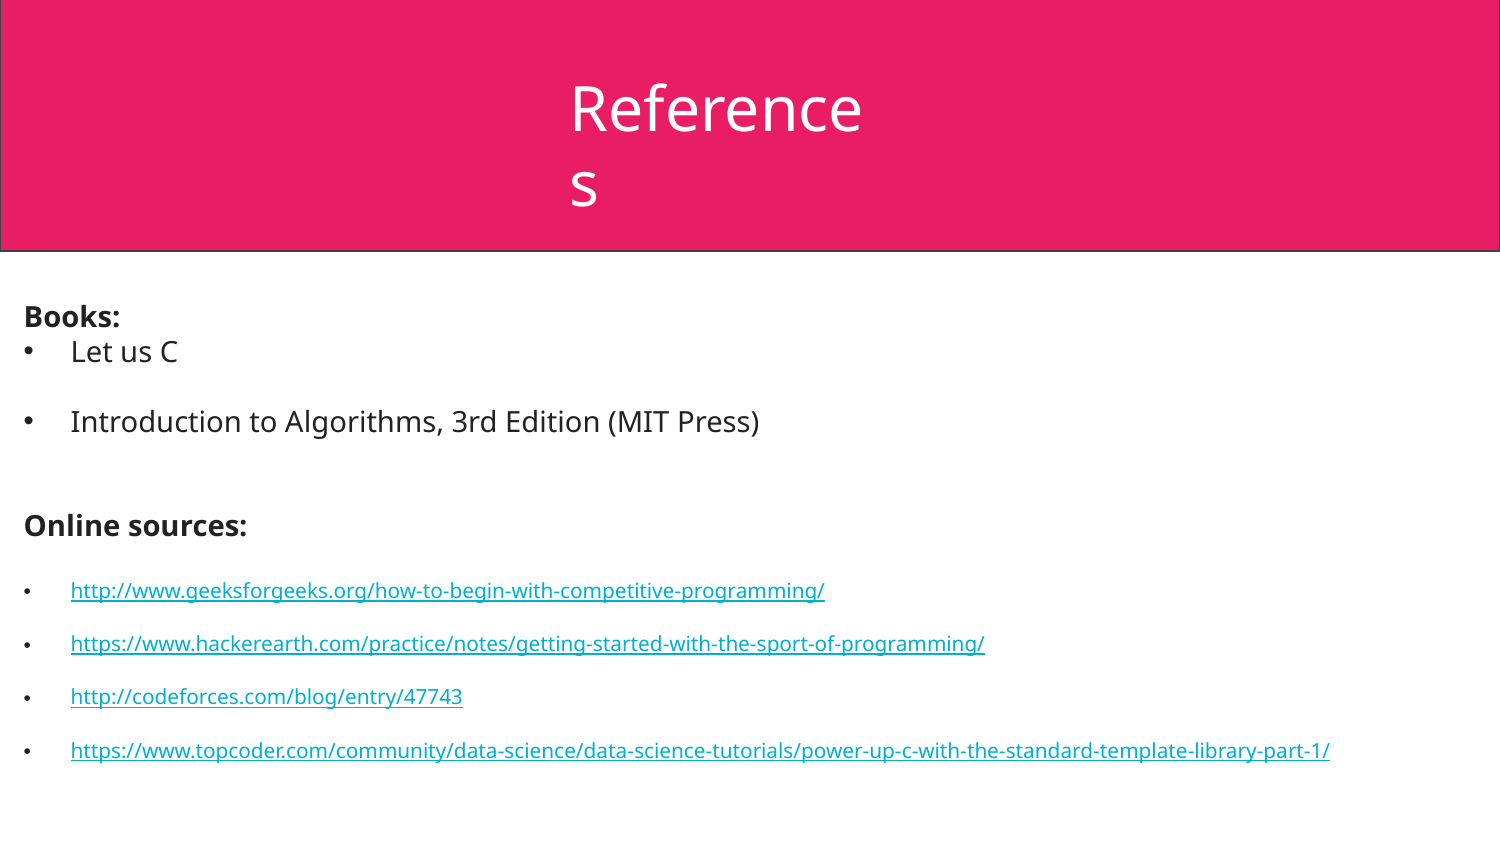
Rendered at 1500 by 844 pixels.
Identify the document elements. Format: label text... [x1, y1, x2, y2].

text_box [0, 0, 1500, 252]
text_box Books: Let us C Introduction to Algorithms, 3rd Edition (MIT Press) Online sources: http://www.geeksforgeeks.org/how-to-begin-with-competitive-programming/ https://www.hackerearth.com/practice/notes/getting-started-with-the-sport-of-programming/ http://codeforces.com/blog/entry/47743 https://www.topcoder.com/community/data-science/data-science-tutorials/power-up-c-with-the-standard-template-library-part-1/ [8, 282, 1481, 807]
title References [554, 19, 908, 269]
